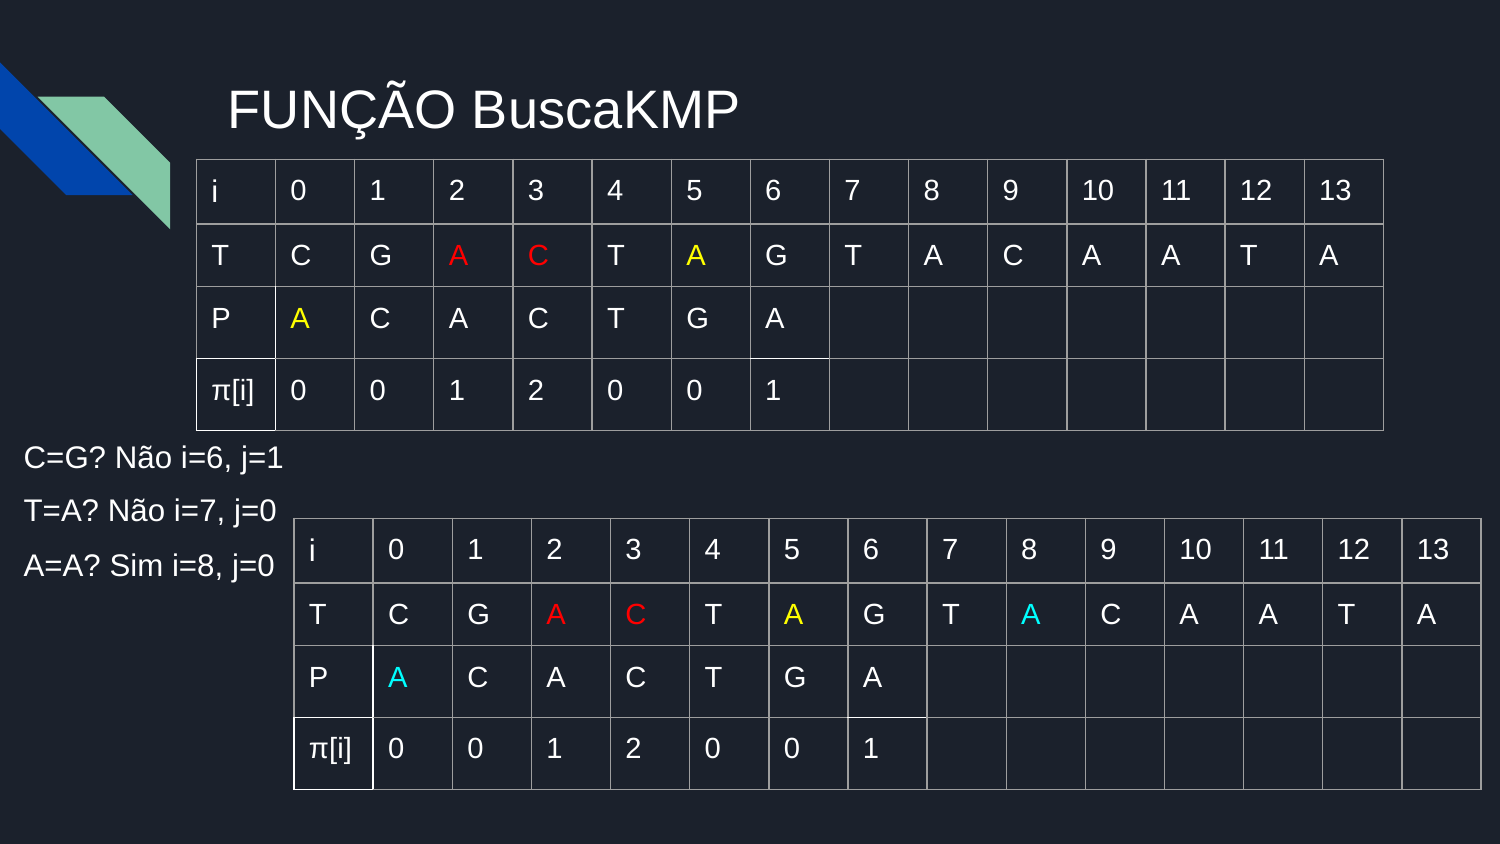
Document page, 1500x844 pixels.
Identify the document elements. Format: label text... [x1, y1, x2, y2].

table_cell C [988, 225, 1066, 286]
table_cell C [611, 646, 689, 717]
table_cell [1068, 287, 1145, 358]
table_cell A [276, 287, 354, 358]
table_header 9 [988, 160, 1066, 223]
table_header 5 [770, 519, 847, 582]
table_cell A [1403, 584, 1480, 645]
table_header 3 [514, 160, 591, 223]
table_header 2 [532, 519, 610, 582]
table_cell P [197, 287, 275, 358]
table_cell [1244, 646, 1322, 717]
table_cell [1086, 646, 1164, 717]
table_cell C [374, 584, 452, 645]
table_cell A [909, 225, 987, 286]
table_cell A [751, 287, 829, 358]
table_cell G [751, 225, 829, 286]
table_cell C [355, 287, 433, 358]
table_cell 0 [453, 718, 531, 789]
table_cell A [1305, 225, 1383, 286]
table_cell 0 [593, 359, 671, 430]
table_header 1 [355, 160, 433, 223]
table_cell π[i] [295, 718, 372, 789]
table_cell [1086, 718, 1164, 789]
table_cell [1226, 359, 1304, 430]
table_header 6 [849, 519, 926, 582]
text_box A=A? Sim i=8, j=0 [0, 530, 293, 601]
table_cell 1 [849, 718, 926, 789]
table_cell G [453, 584, 531, 645]
table_header 11 [1244, 519, 1322, 582]
table_cell A [532, 584, 610, 645]
table_cell C [276, 225, 354, 286]
table_cell A [532, 646, 610, 717]
table_cell G [849, 584, 926, 645]
table_cell G [672, 287, 750, 358]
table_cell A [1244, 584, 1322, 645]
table_cell T [197, 225, 275, 286]
table_cell A [374, 646, 452, 717]
table_cell [988, 287, 1066, 358]
table_cell A [1147, 225, 1224, 286]
table_cell 1 [532, 718, 610, 789]
table_cell A [434, 225, 512, 286]
table_header 10 [1165, 519, 1243, 582]
table_cell [1068, 359, 1145, 430]
table_cell [1305, 359, 1383, 430]
table_cell A [849, 646, 926, 717]
table_cell [988, 359, 1066, 430]
table_cell T [830, 225, 908, 286]
table_cell 1 [751, 359, 829, 430]
table_header 4 [690, 519, 768, 582]
table_header 4 [593, 160, 671, 223]
table_cell 2 [611, 718, 689, 789]
table_cell [1007, 646, 1085, 717]
table_cell T [593, 287, 671, 358]
table_cell [928, 718, 1006, 789]
table_cell [909, 287, 987, 358]
table_cell 2 [514, 359, 591, 430]
table_header 7 [928, 519, 1006, 582]
table_header 12 [1226, 160, 1304, 223]
table_cell [1323, 718, 1401, 789]
table_cell [1007, 718, 1085, 789]
table_header 8 [909, 160, 987, 223]
table_cell A [1007, 584, 1085, 645]
text_box C=G? Não i=6, j=1 [0, 421, 1235, 475]
table_header 5 [672, 160, 750, 223]
table_cell [1403, 646, 1480, 717]
table_cell 0 [672, 359, 750, 430]
table_header i [295, 519, 372, 582]
table_cell 1 [434, 359, 512, 430]
table_cell [830, 359, 908, 430]
table_cell G [355, 225, 433, 286]
table_header 12 [1323, 519, 1401, 582]
table_header 0 [374, 519, 452, 582]
table_cell T [295, 584, 372, 645]
table_cell 0 [374, 718, 452, 789]
table_cell π[i] [197, 359, 275, 430]
table_cell C [514, 225, 591, 286]
table_header 8 [1007, 519, 1085, 582]
table_cell 0 [690, 718, 768, 789]
table_cell [1305, 287, 1383, 358]
table_cell [1165, 646, 1243, 717]
table_header 9 [1086, 519, 1164, 582]
table_cell C [1086, 584, 1164, 645]
table_cell C [514, 287, 591, 358]
table_header 13 [1403, 519, 1480, 582]
table_cell [1323, 646, 1401, 717]
table_header 1 [453, 519, 531, 582]
table_cell T [1323, 584, 1401, 645]
table_header 13 [1305, 160, 1383, 223]
table_cell G [770, 646, 847, 717]
table_cell T [1226, 225, 1304, 286]
table_cell [830, 287, 908, 358]
table_cell P [295, 646, 372, 717]
table_cell A [770, 584, 847, 645]
table_cell [1165, 718, 1243, 789]
table_cell [1403, 718, 1480, 789]
table_cell 0 [355, 359, 433, 430]
table_cell [1147, 359, 1224, 430]
table_header 2 [434, 160, 512, 223]
table_cell [1226, 287, 1304, 358]
title FUNÇÃO BuscaKMP [212, 64, 1368, 159]
table_cell C [453, 646, 531, 717]
table_cell A [434, 287, 512, 358]
table_cell [1244, 718, 1322, 789]
table_header 11 [1147, 160, 1224, 223]
table_header 10 [1068, 160, 1145, 223]
table_cell T [690, 584, 768, 645]
text_box T=A? Não i=7, j=0 [0, 475, 1235, 530]
table_cell T [690, 646, 768, 717]
table_header 0 [276, 160, 354, 223]
table_cell [928, 646, 1006, 717]
table_cell A [1068, 225, 1145, 286]
table_cell A [1165, 584, 1243, 645]
table_header 6 [751, 160, 829, 223]
table_cell 0 [770, 718, 847, 789]
table_cell T [593, 225, 671, 286]
table_cell T [928, 584, 1006, 645]
table_cell 0 [276, 359, 354, 430]
table_header i [197, 160, 275, 223]
table_cell C [611, 584, 689, 645]
table_cell [909, 359, 987, 430]
table_cell [1147, 287, 1224, 358]
table_cell A [672, 225, 750, 286]
table_header 7 [830, 160, 908, 223]
table_header 3 [611, 519, 689, 582]
